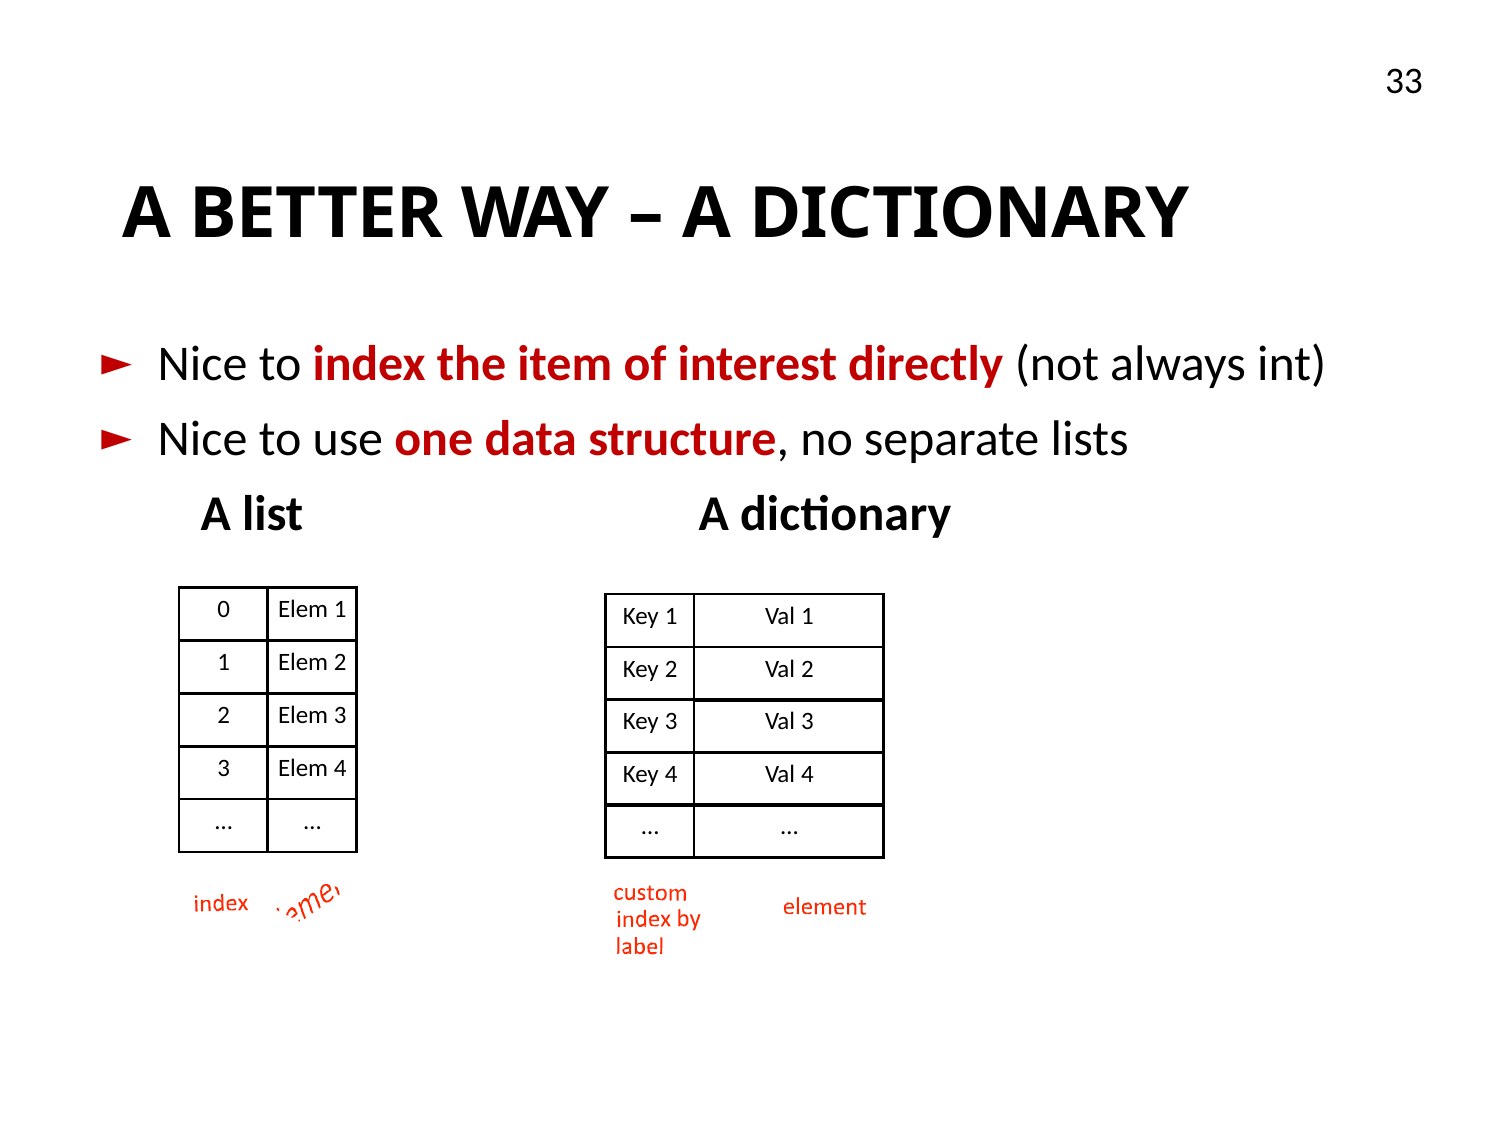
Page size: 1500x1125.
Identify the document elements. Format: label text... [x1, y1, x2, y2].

text_box [700, 851, 891, 905]
text_box [678, 909, 689, 927]
text_box [647, 942, 658, 955]
table_cell Key 4 [607, 754, 693, 803]
text_box [267, 863, 357, 940]
table_cell … [269, 800, 355, 851]
text_box [783, 902, 794, 915]
text_box [814, 902, 832, 915]
text_box [625, 888, 635, 901]
table_cell Elem 3 [269, 695, 355, 745]
text_box [617, 915, 621, 928]
text_box [655, 888, 667, 901]
table_cell … [180, 800, 266, 851]
text_box [238, 898, 249, 911]
table_header Val 1 [695, 595, 882, 646]
text_box [611, 859, 700, 905]
text_box [637, 888, 646, 901]
text_box [858, 900, 866, 915]
text_box [847, 902, 857, 915]
text_box [623, 915, 634, 927]
table_cell 2 [180, 695, 266, 745]
table_cell … [695, 807, 882, 856]
table_cell 1 [180, 642, 266, 692]
text_box [636, 909, 647, 927]
text_box [669, 888, 686, 901]
table_cell 3 [180, 748, 266, 798]
table_cell Key 3 [607, 701, 693, 751]
table_cell Val 2 [695, 648, 882, 698]
table_cell Val 4 [695, 754, 882, 803]
text_box [660, 914, 671, 927]
text_box [689, 914, 701, 931]
table_cell Elem 4 [269, 748, 355, 798]
title A BETTER WAY – A DICTIONARY [120, 109, 1401, 312]
table_cell Elem 2 [269, 642, 355, 692]
text_box [213, 893, 224, 912]
text_box [834, 902, 845, 915]
text_box [885, 640, 891, 694]
text_box [649, 914, 660, 927]
table_cell Val 3 [695, 702, 882, 751]
table_header Key 1 [607, 595, 693, 646]
table_cell … [607, 807, 693, 856]
text_box [622, 942, 632, 955]
text_box [646, 885, 654, 901]
text_box [614, 887, 623, 900]
text_box [226, 898, 237, 911]
text_box [801, 902, 812, 915]
table_cell Key 2 [607, 648, 693, 698]
text_box Nice to index the item of interest directly (not always int) Nice to use one data structure, no separate lists A list A dictionary [100, 314, 1381, 540]
slide_number 33 [1370, 48, 1500, 175]
text_box [200, 899, 211, 912]
text_box [885, 745, 891, 799]
table_header Elem 1 [269, 589, 355, 639]
text_box [634, 937, 645, 955]
table_header 0 [180, 589, 266, 639]
